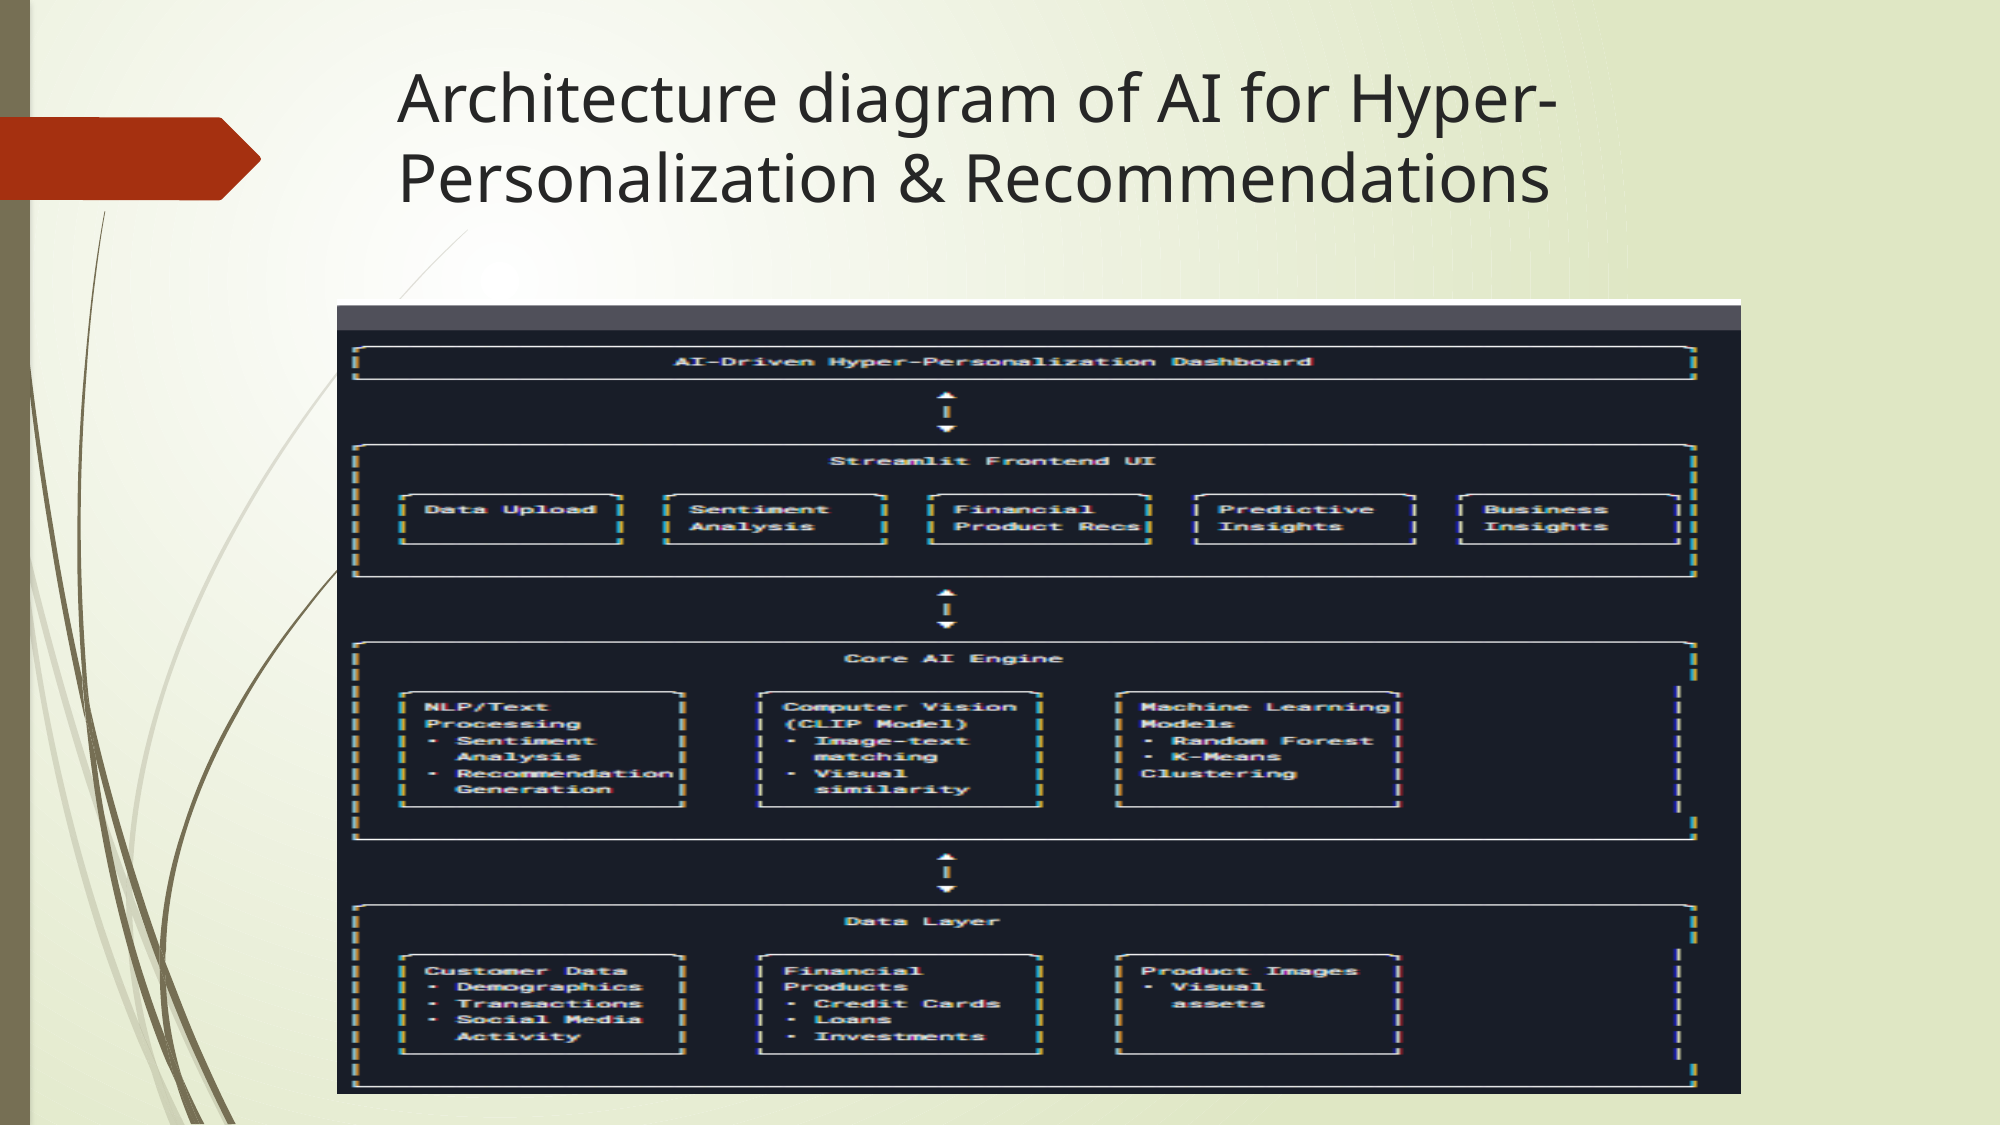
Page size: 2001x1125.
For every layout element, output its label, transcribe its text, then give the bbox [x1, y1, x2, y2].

title Architecture diagram of AI for Hyper-Personalization & Recommendations [382, 48, 1695, 266]
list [336, 299, 1741, 1094]
